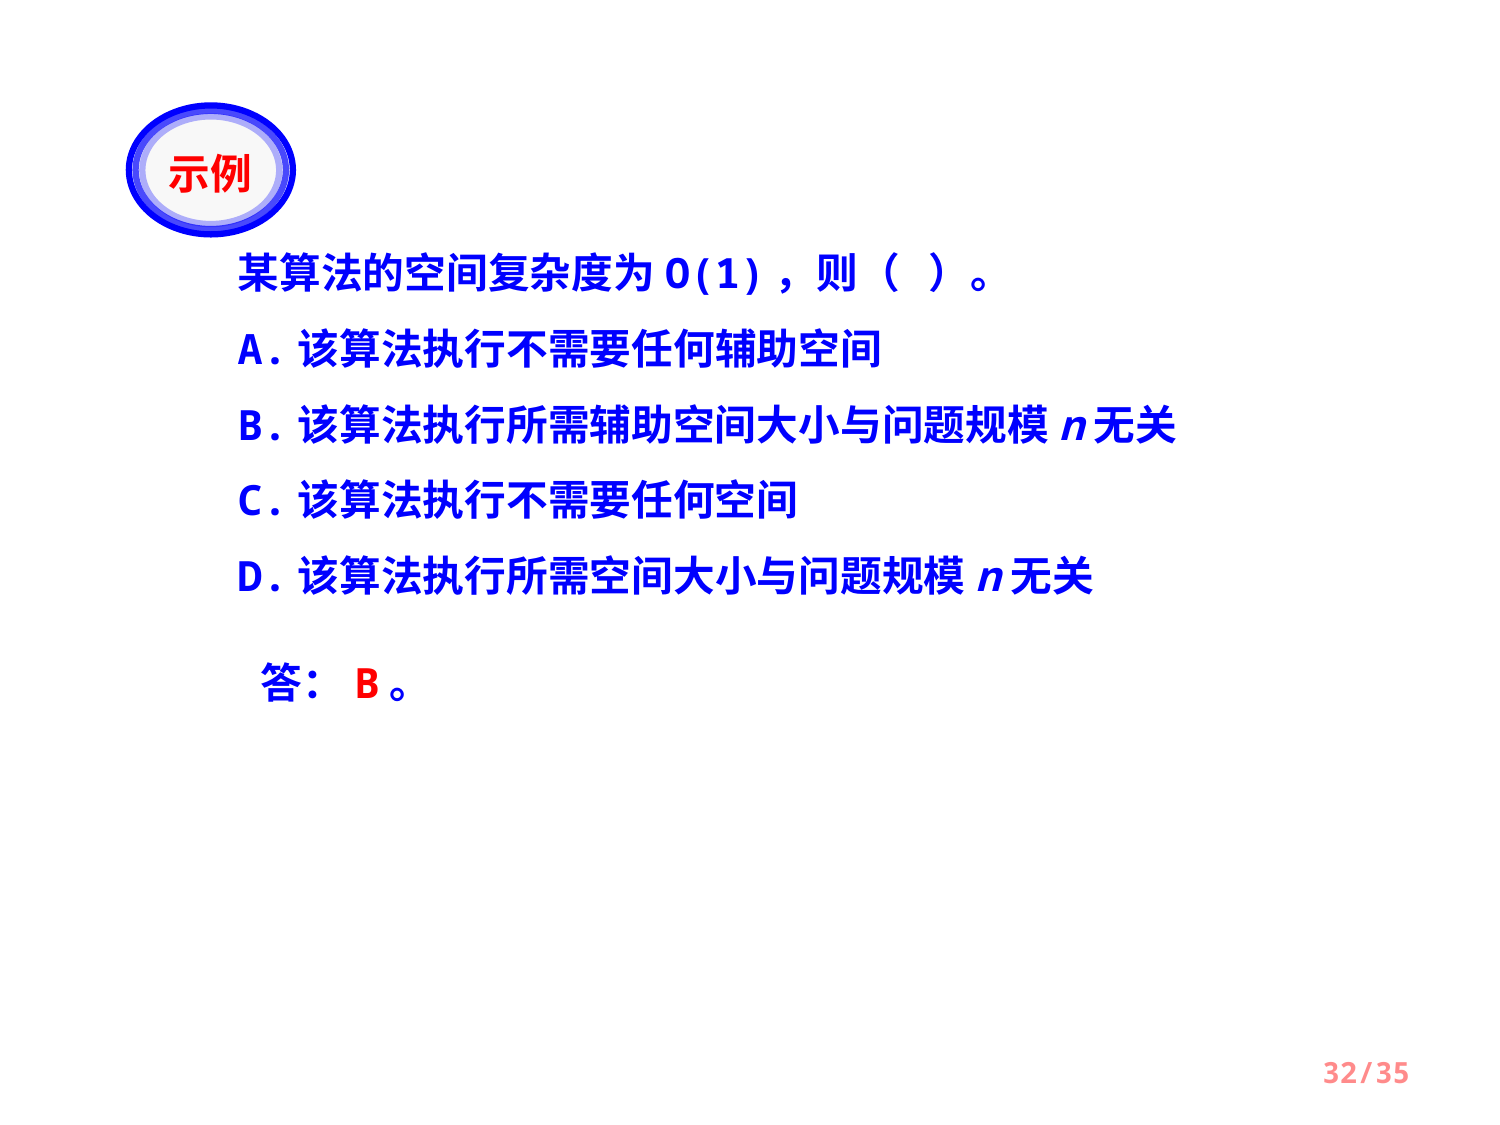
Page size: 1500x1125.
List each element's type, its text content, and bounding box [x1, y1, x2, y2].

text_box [128, 105, 294, 235]
text_box 答：B。 [246, 644, 516, 715]
text_box 某算法的空间复杂度为O(1)，则（ ）。 A.该算法执行不需要任何辅助空间 B.该算法执行所需辅助空间大小与问题规模n无关 C.该算法执行不需要任何空间 D.该算法执行所需空间大小与问题规模n无关 [222, 234, 1360, 608]
slide_number 32/35 [1074, 1042, 1425, 1103]
